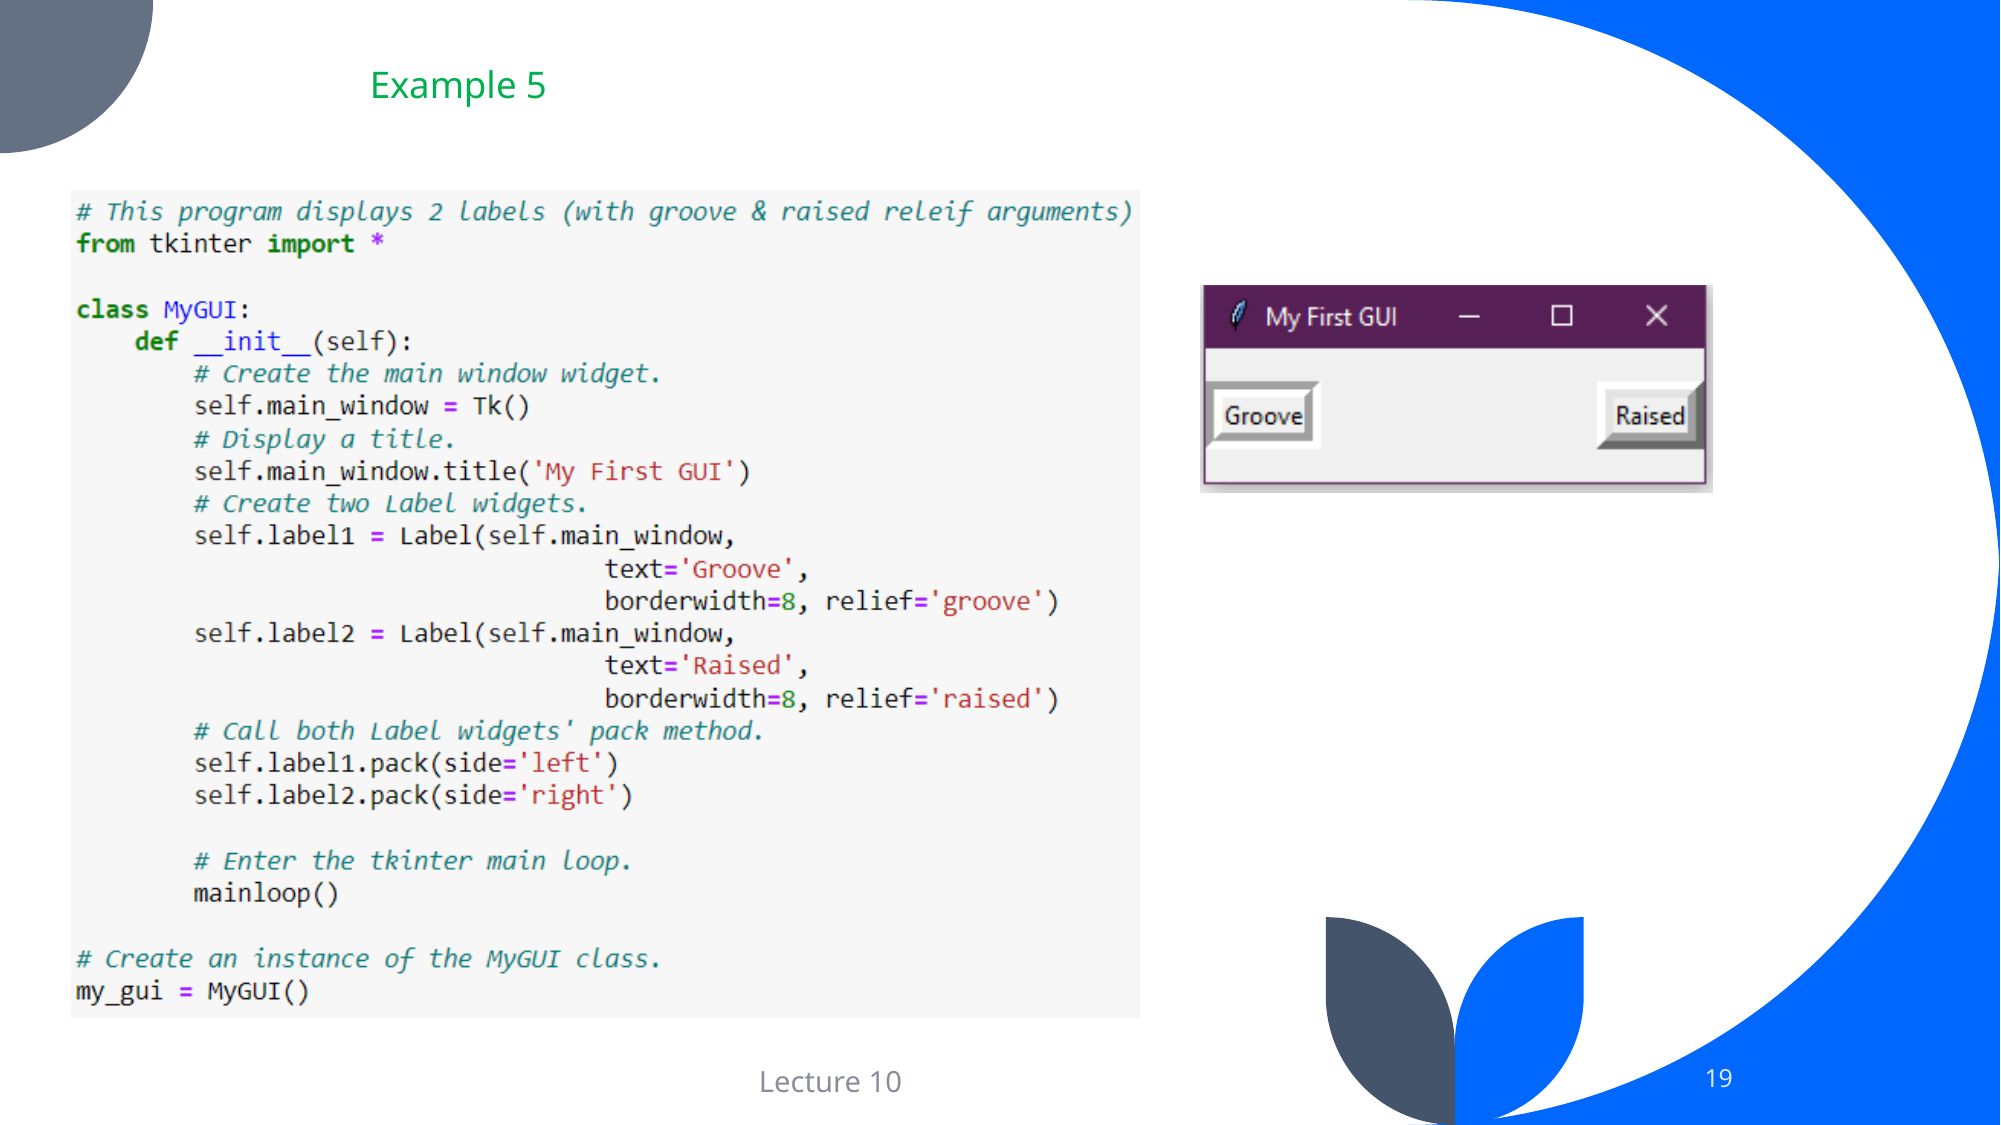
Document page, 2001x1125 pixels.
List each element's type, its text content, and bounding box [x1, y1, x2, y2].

picture [1200, 285, 1713, 494]
footer Lecture 10 [605, 1050, 1056, 1111]
slide_number 19 [1677, 1049, 1749, 1110]
picture [71, 190, 1140, 1018]
title Example 5 [354, 59, 1646, 115]
